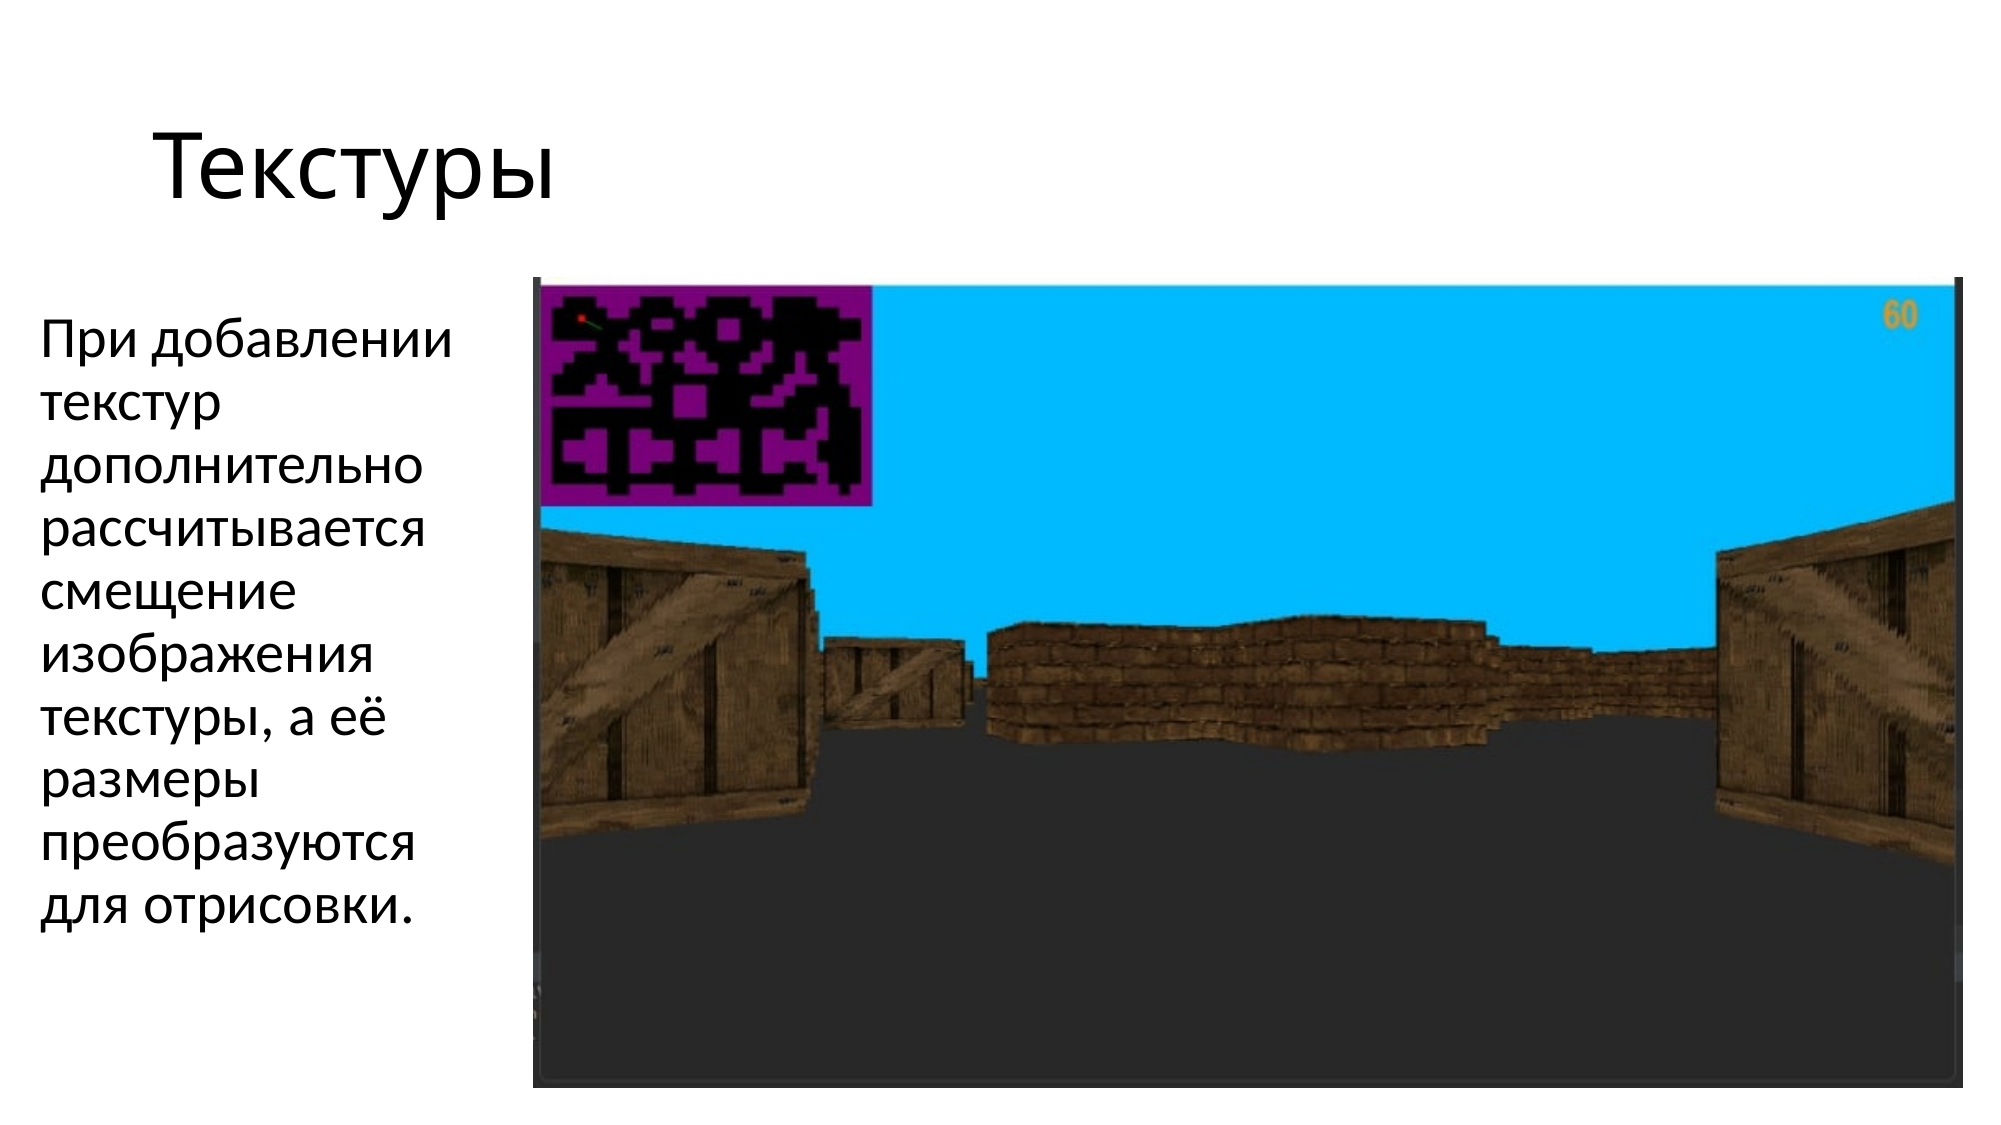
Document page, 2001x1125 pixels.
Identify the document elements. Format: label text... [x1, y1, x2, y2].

picture [533, 277, 1963, 1088]
list При добавлении текстур дополнительно рассчитывается смещение изображения текстуры, а её размеры преобразуются для отрисовки. [25, 299, 482, 1014]
title Текстуры [137, 59, 1863, 278]
